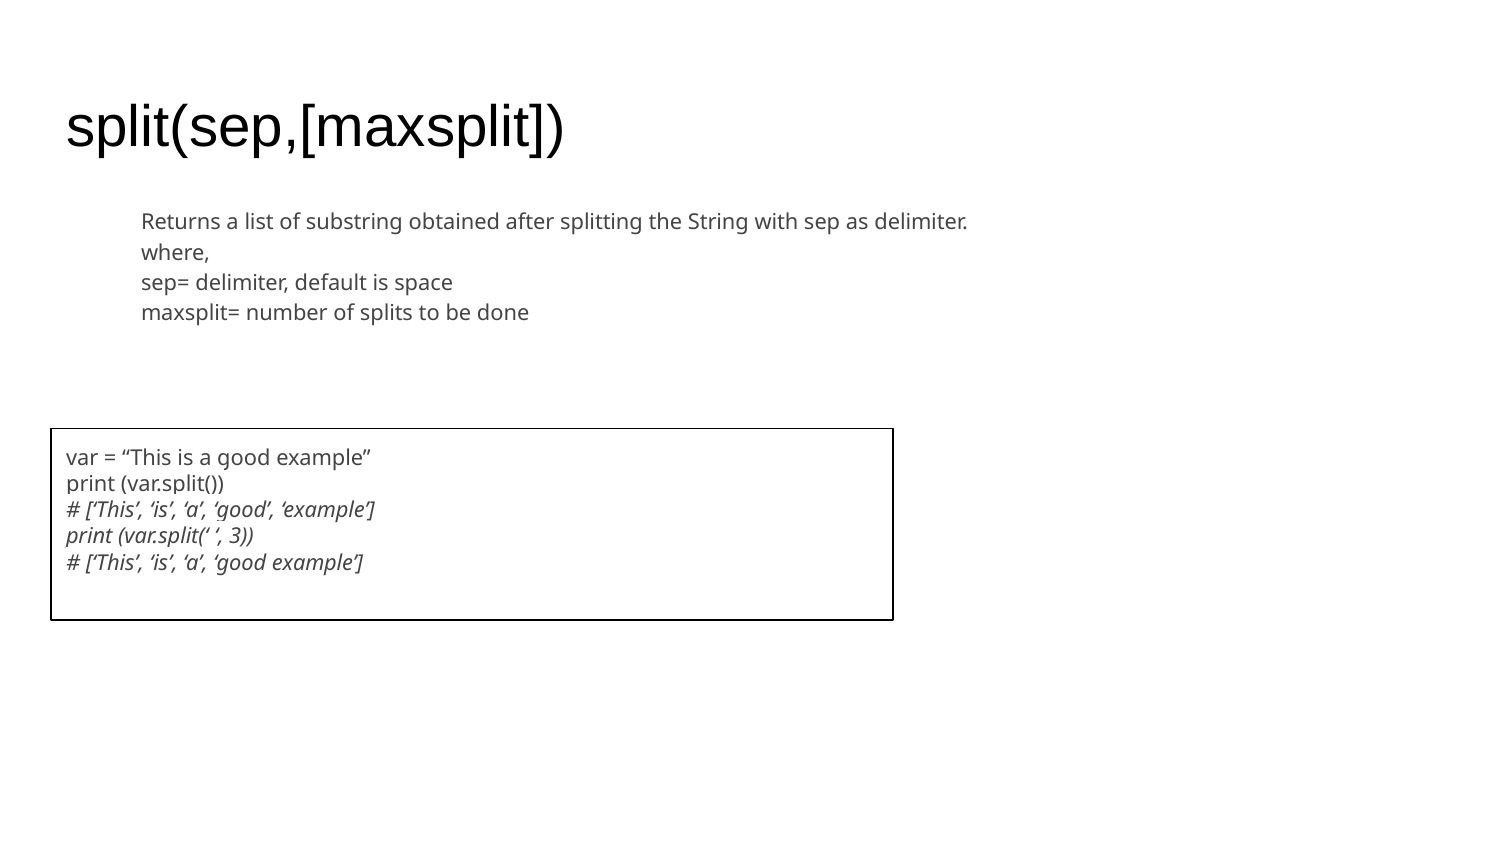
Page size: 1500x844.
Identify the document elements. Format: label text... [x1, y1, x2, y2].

title split(sep,[maxsplit]) [51, 72, 1449, 167]
list Returns a list of substring obtained after splitting the String with sep as delimiter. where, sep= delimiter, default is space maxsplit= number of splits to be done [51, 189, 1449, 357]
text_box var = “This is a good example” print (var.split()) # [‘This’, ‘is’, ‘a’, ‘good’, ‘example’] print (var.split(‘ ‘, 3)) # [‘This’, ‘is’, ‘a’, ‘good example’] [51, 428, 894, 620]
